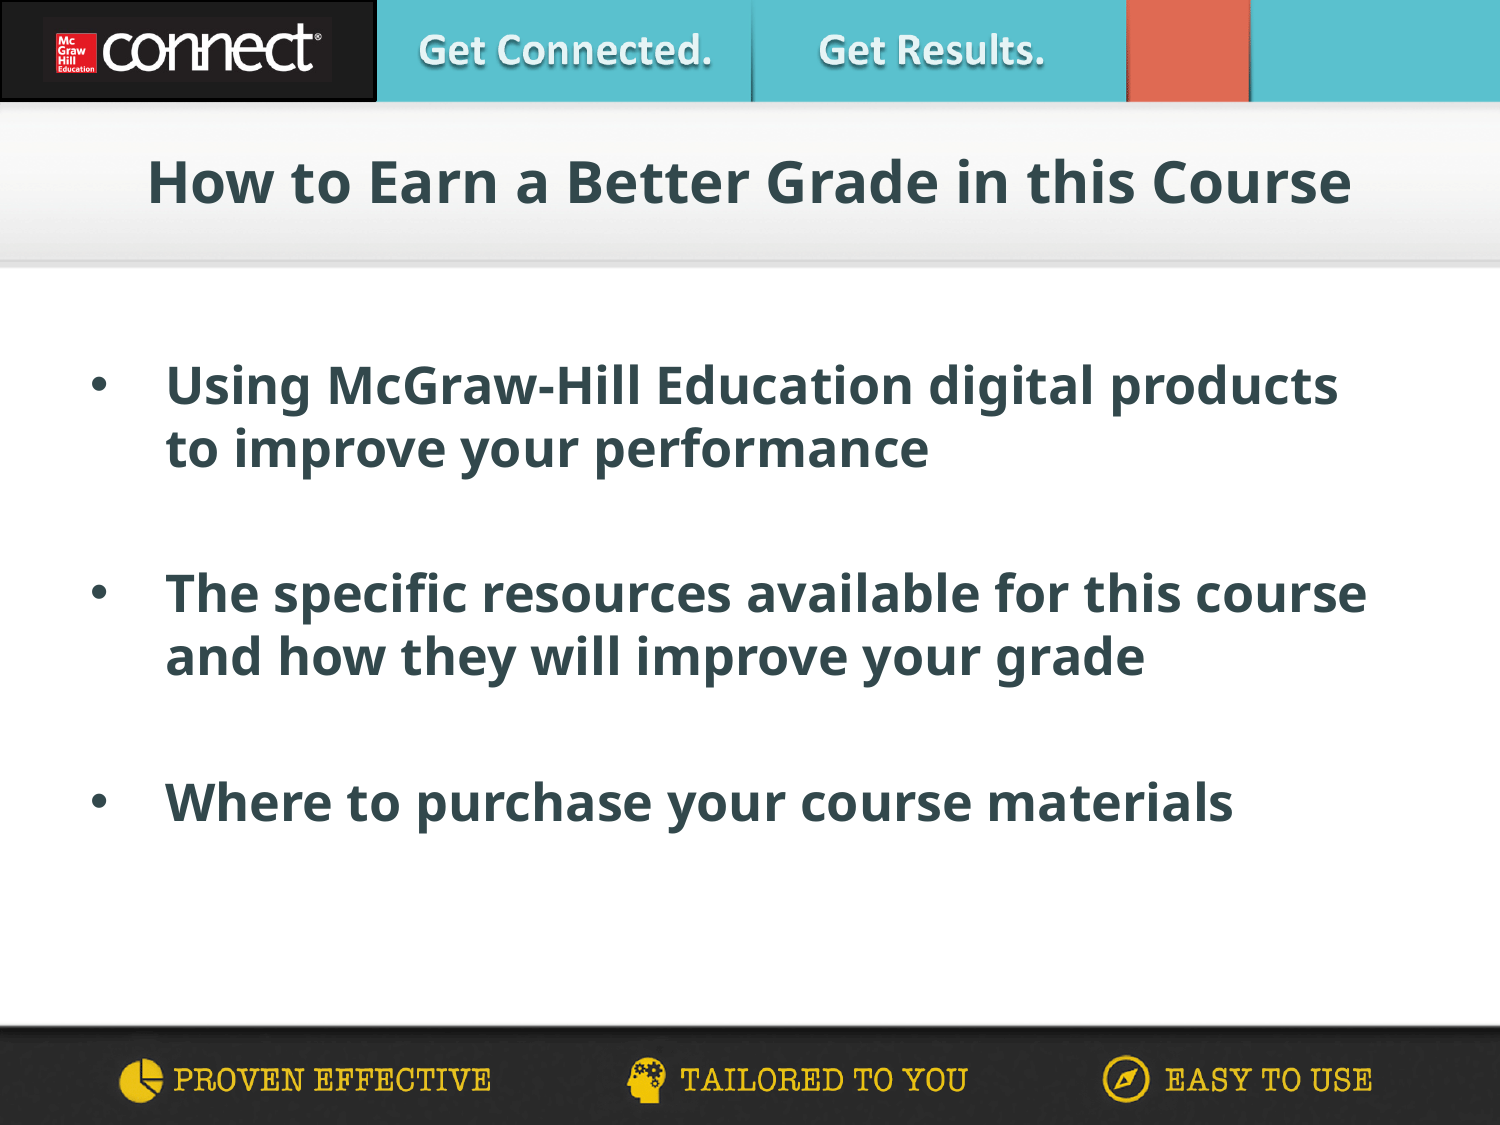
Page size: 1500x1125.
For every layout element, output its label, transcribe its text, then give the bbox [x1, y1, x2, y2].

text_box [0, 0, 377, 102]
list Using McGraw-Hill Education digital products to improve your performance The specific resources available for this course and how they will improve your grade Where to purchase your course materials [75, 345, 1413, 963]
picture [0, 0, 1500, 137]
picture [0, 223, 1500, 1125]
text_box How to Earn a Better Grade in this Course [0, 137, 1500, 223]
picture [43, 17, 332, 82]
